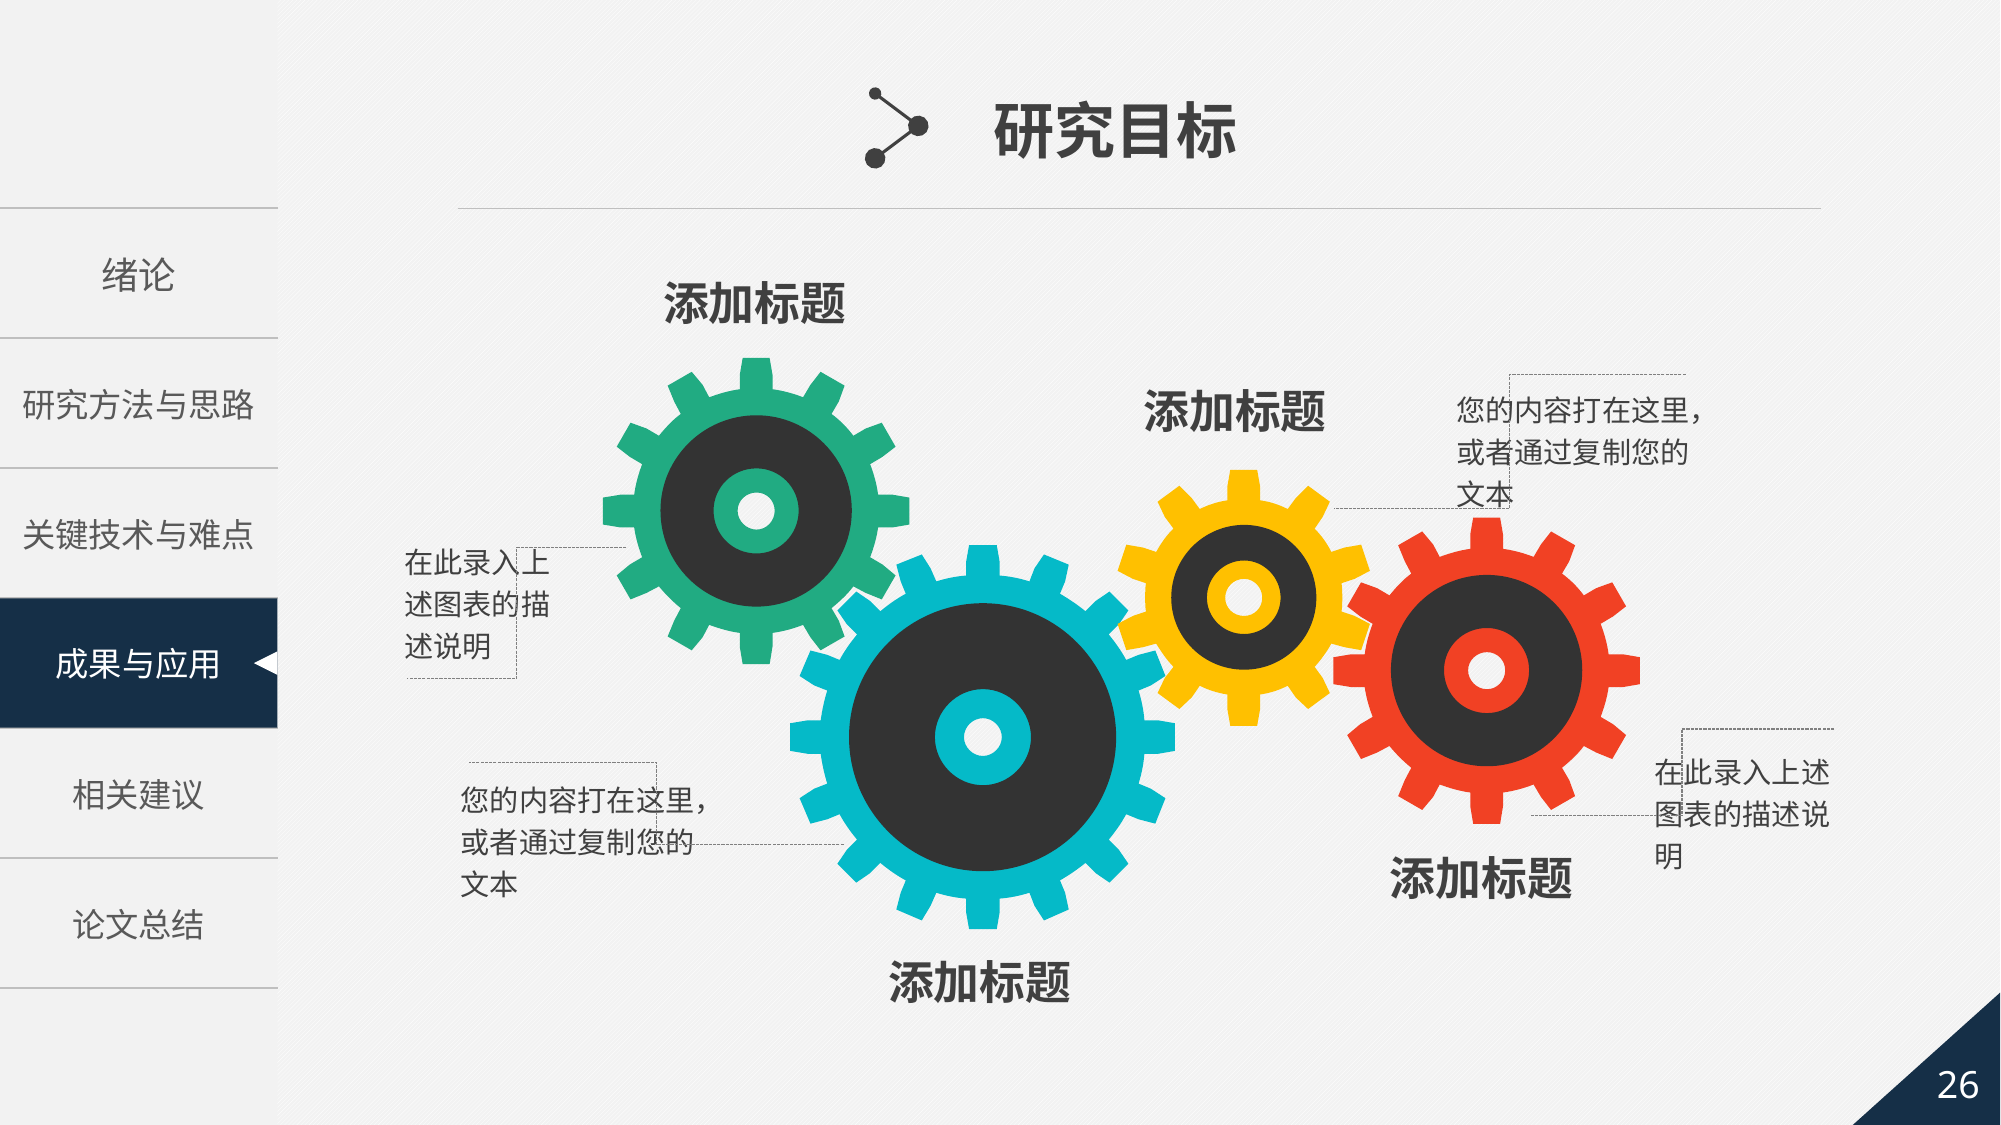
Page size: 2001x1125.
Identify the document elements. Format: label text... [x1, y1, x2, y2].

text_box 添加标题 [1350, 842, 1613, 912]
text_box 添加标题 [623, 267, 886, 338]
text_box 在此录入上述图表的描述说明 [389, 529, 569, 671]
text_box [875, 93, 919, 159]
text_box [1117, 469, 1370, 726]
text_box 您的内容打在这里，或者通过复制您的文本 [445, 768, 731, 909]
text_box 添加标题 [1104, 375, 1333, 446]
text_box 您的内容打在这里，或者通过复制您的文本 [1441, 377, 1729, 519]
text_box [1333, 517, 1640, 824]
text_box 在此录入上述图表的描述说明 [1639, 740, 1874, 881]
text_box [407, 547, 627, 679]
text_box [1529, 728, 1835, 816]
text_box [790, 544, 1175, 930]
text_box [469, 762, 844, 845]
text_box 研究目标 [979, 84, 1254, 173]
text_box 添加标题 [848, 946, 1112, 1016]
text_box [602, 357, 910, 665]
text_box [1333, 374, 1686, 509]
